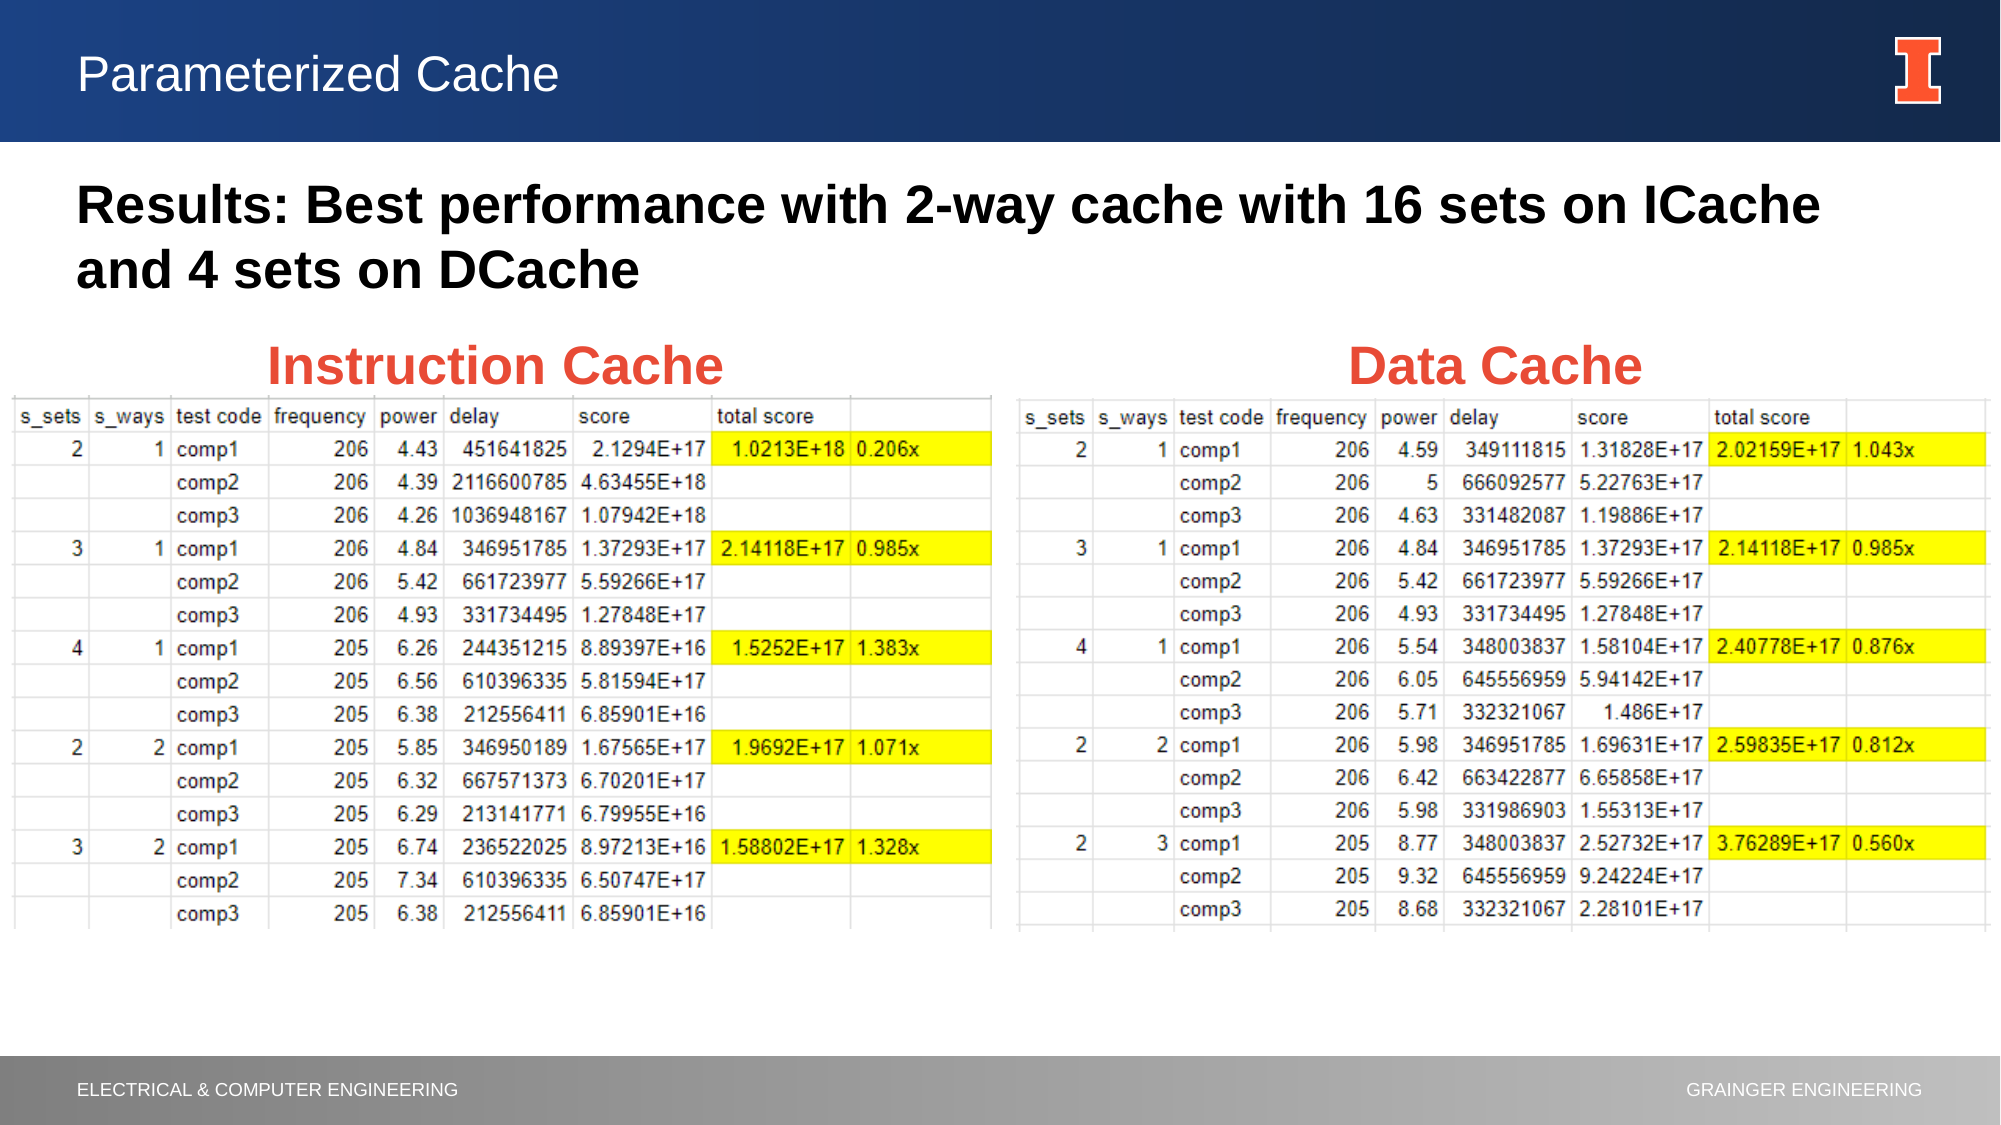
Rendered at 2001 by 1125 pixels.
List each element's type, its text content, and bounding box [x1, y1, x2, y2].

list Instruction Cache [252, 322, 752, 394]
text_box [0, 0, 2000, 142]
list Results: Best performance with 2-way cache with 16 sets on ICache and 4 sets on DCache [61, 161, 1896, 271]
text_box [0, 1056, 2000, 1125]
picture [1895, 37, 1942, 104]
picture [1016, 398, 1991, 932]
list Data Cache [1333, 322, 1675, 397]
picture [11, 395, 993, 929]
text_box Parameterized Cache [61, 33, 1852, 109]
text_box GRAINGER ENGINEERING [1531, 1070, 1938, 1108]
text_box ELECTRICAL & COMPUTER ENGINEERING [61, 1070, 1373, 1108]
